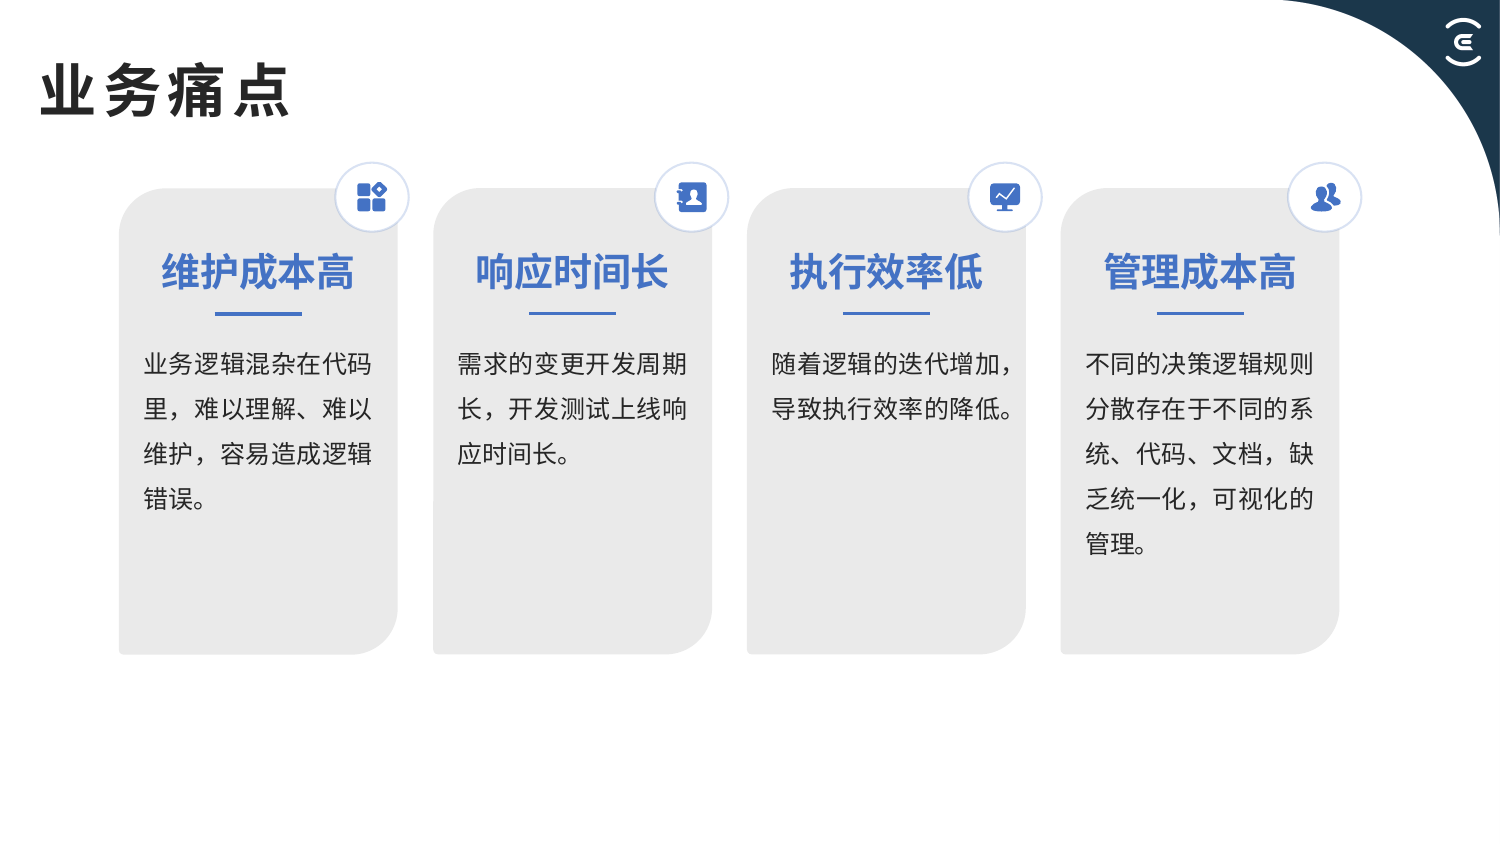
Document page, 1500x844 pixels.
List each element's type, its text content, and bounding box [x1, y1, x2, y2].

text_box [432, 186, 714, 656]
text_box 执行效率低 [763, 217, 1009, 295]
text_box [676, 182, 707, 213]
text_box 随着逻辑的迭代增加，导致执行效率的降低。 [771, 333, 1002, 635]
text_box 响应时间长 [450, 217, 696, 295]
picture [0, 0, 1500, 844]
text_box 维护成本高 [135, 218, 381, 295]
text_box 不同的决策逻辑规则分散存在于不同的系统、代码、文档，缺乏统一化，可视化的管理。 [1085, 333, 1315, 635]
text_box [1059, 186, 1341, 656]
text_box [653, 161, 730, 233]
text_box [990, 183, 1021, 212]
text_box [1286, 161, 1363, 233]
text_box 需求的变更开发周期长，开发测试上线响应时间长。 [457, 333, 688, 635]
text_box [357, 182, 388, 212]
text_box [745, 186, 1027, 656]
text_box [334, 161, 410, 232]
text_box [967, 161, 1043, 233]
text_box [1310, 182, 1341, 212]
text_box 业务痛点 [23, 25, 991, 154]
text_box [117, 187, 399, 656]
text_box 业务逻辑混杂在代码里，难以理解、难以维护，容易造成逻辑错误。 [143, 334, 374, 635]
text_box 管理成本高 [1077, 217, 1323, 295]
